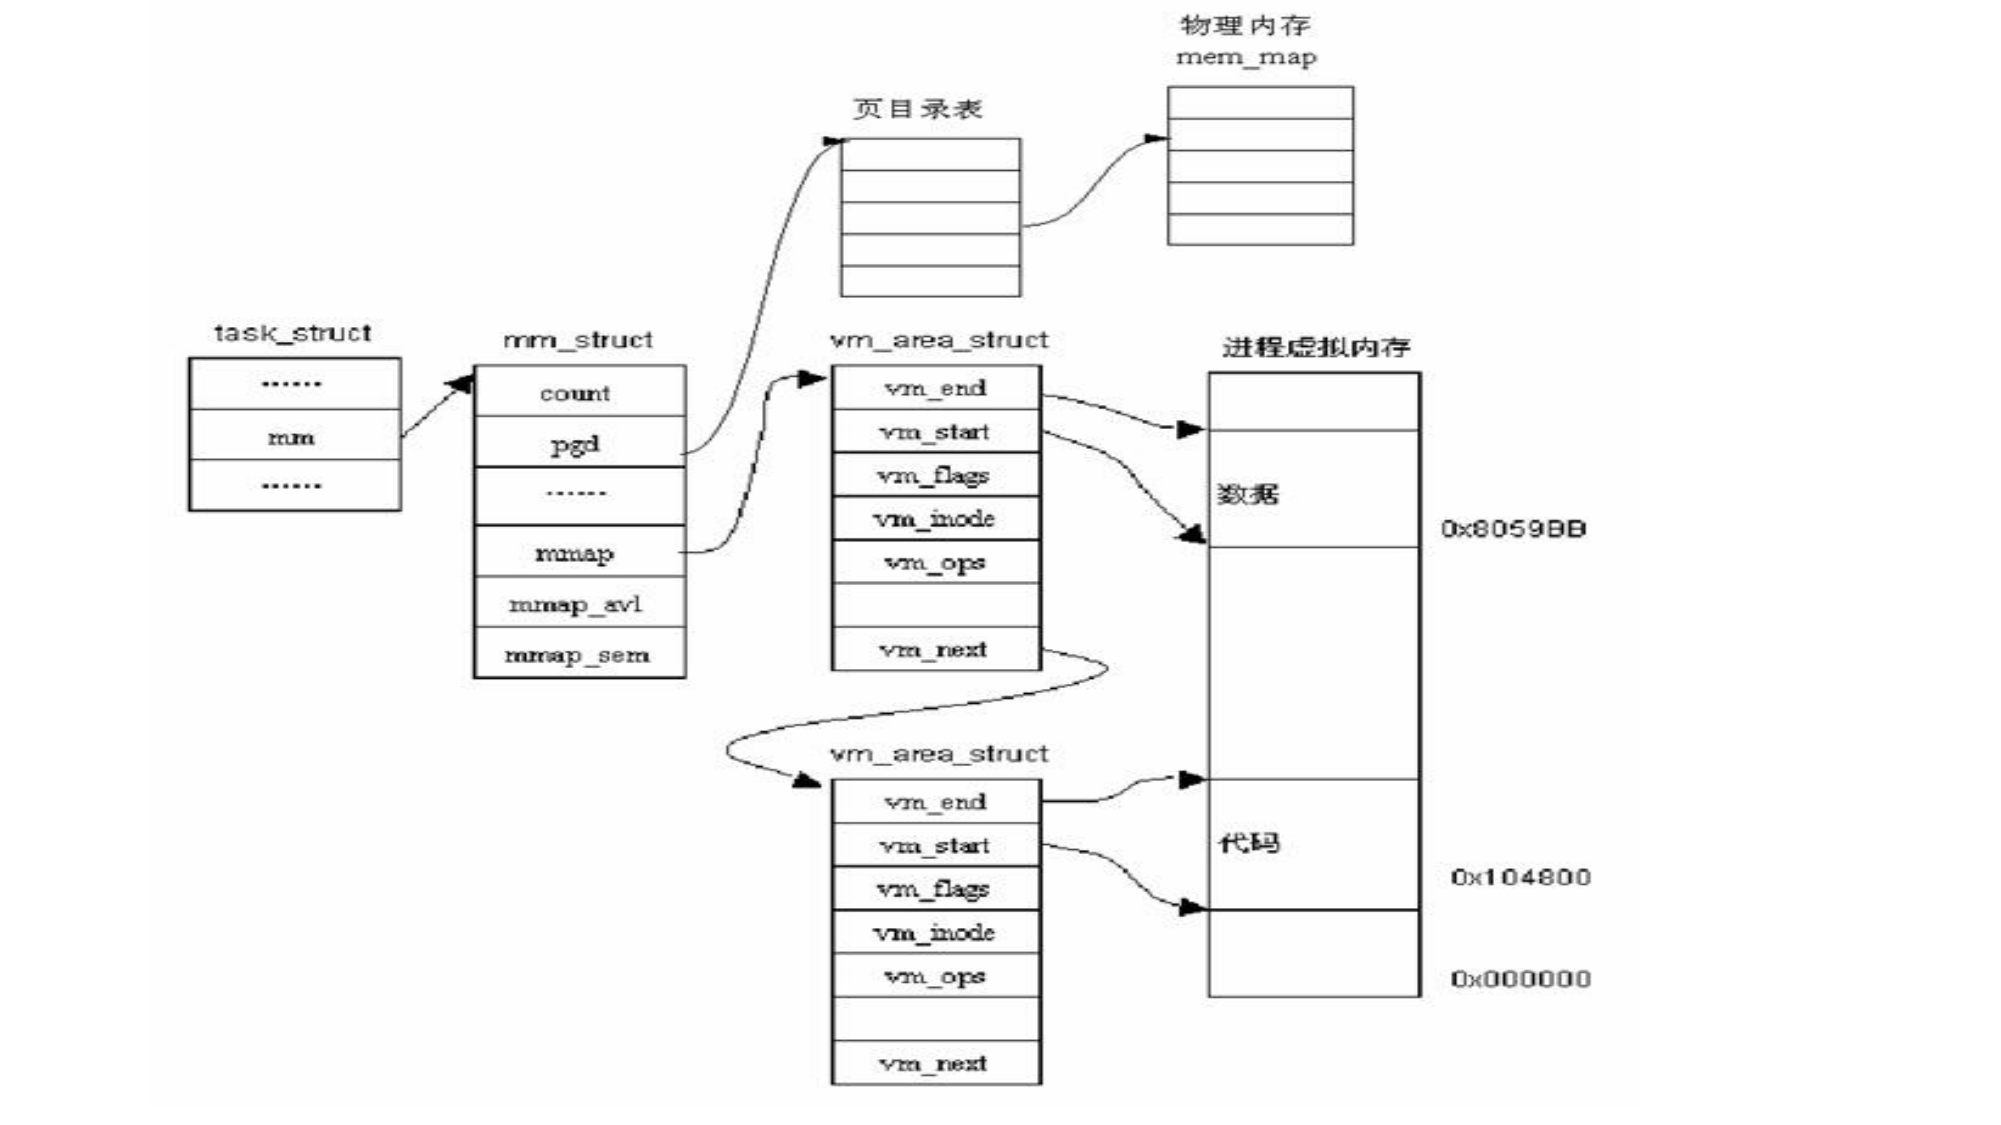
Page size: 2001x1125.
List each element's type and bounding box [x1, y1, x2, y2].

picture [150, 0, 1640, 1109]
